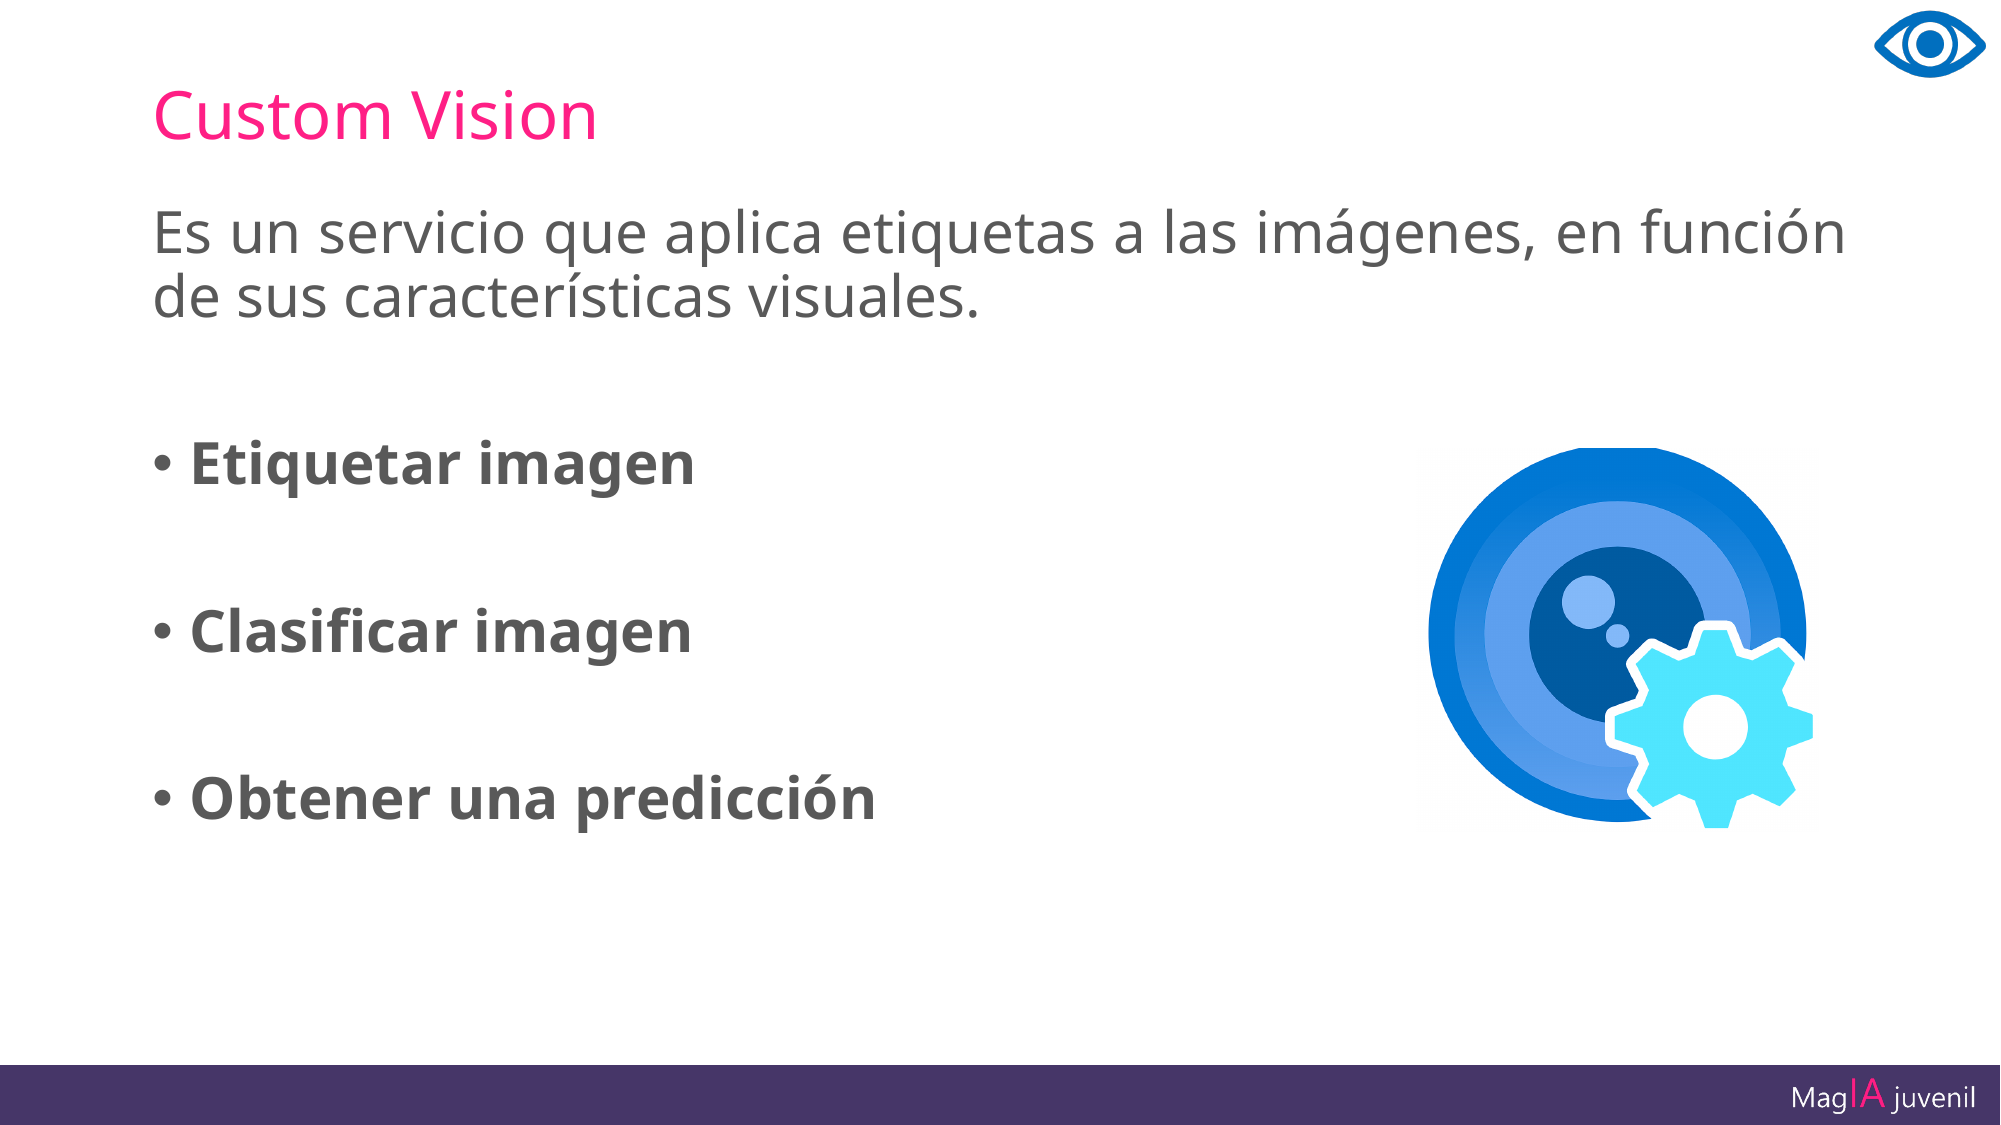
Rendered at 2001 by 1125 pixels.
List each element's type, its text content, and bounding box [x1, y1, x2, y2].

picture [1787, 1068, 1977, 1123]
title Custom Vision [137, 59, 1863, 177]
list Es un servicio que aplica etiquetas a las imágenes, en función de sus características visuales. Etiquetar imagen Clasificar imagen Obtener una predicción [137, 196, 1863, 1014]
picture [1870, 0, 1989, 97]
picture [1416, 448, 1819, 832]
